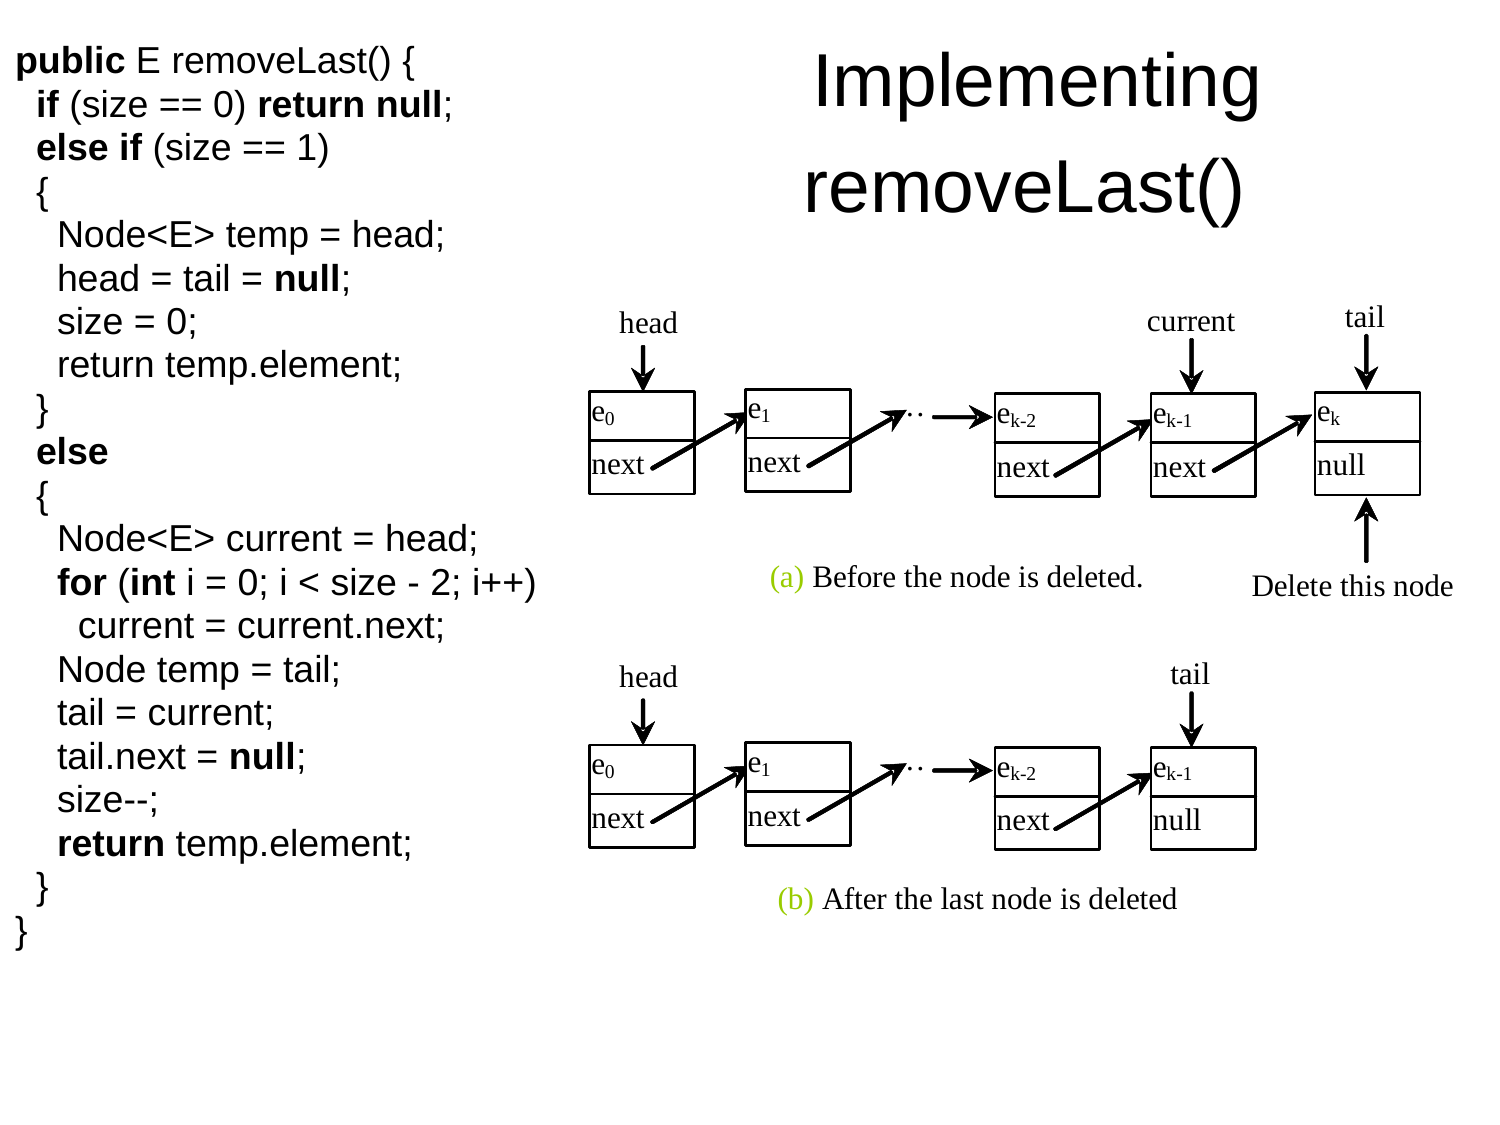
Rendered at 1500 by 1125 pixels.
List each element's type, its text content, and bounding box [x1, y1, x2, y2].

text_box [574, 287, 1500, 940]
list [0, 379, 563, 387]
list public E removeLast() { if (size == 0) return null; else if (size == 1) { Node<E> temp = head; head = tail = null; size = 0; return temp.element; } else { Node<E> current = head; for (int i = 0; i < size - 2; i++) current = current.next; Node temp = tail; tail = current; tail.next = null; size--; return temp.element; } } [0, 388, 563, 988]
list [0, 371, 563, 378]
title Implementing removeLast() [624, 50, 1450, 213]
list public E removeLast() { if (size == 0) return null; else if (size == 1) { Node<E> temp = head; head = tail = null; size = 0; return temp.element; } else { Node<E> current = head; for (int i = 0; i < size - 2; i++) current = current.next; Node temp = tail; tail = current; tail.next = null; size--; return temp.element; } } [0, 333, 563, 369]
list public E removeLast() { if (size == 0) return null; else if (size == 1) { Node<E> temp = head; head = tail = null; size = 0; return temp.element; } else { Node<E> current = head; for (int i = 0; i < size - 2; i++) current = current.next; Node temp = tail; tail = current; tail.next = null; size--; return temp.element; } } [0, 37, 563, 332]
